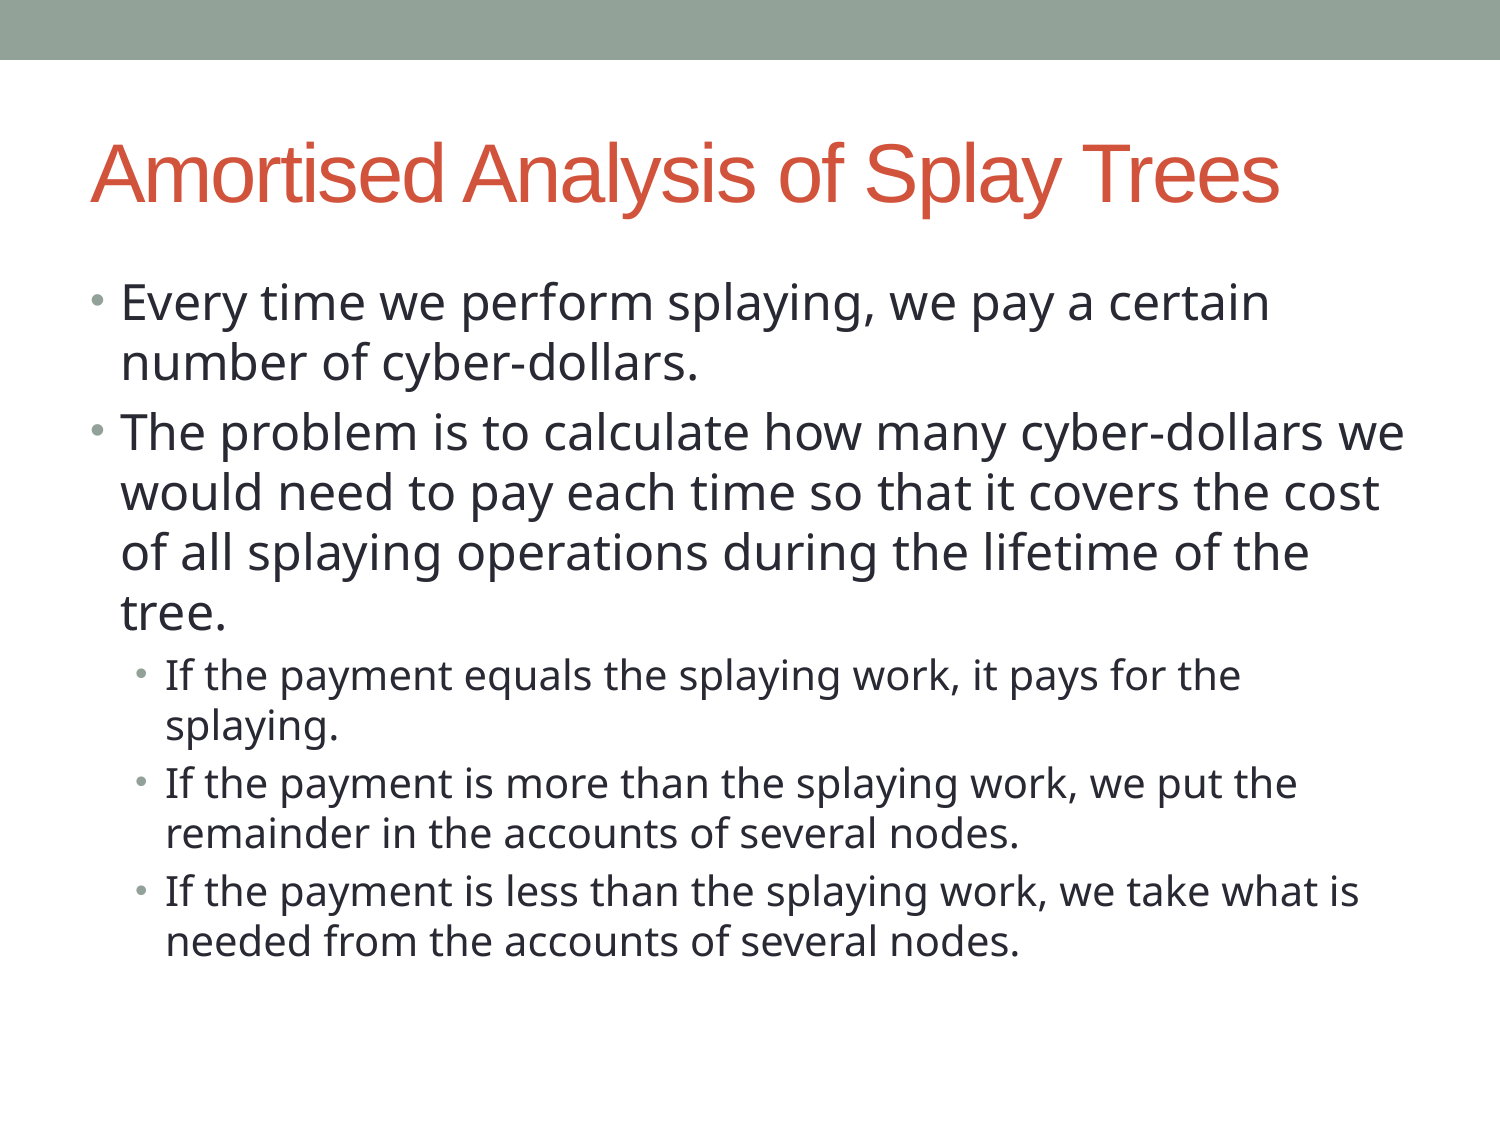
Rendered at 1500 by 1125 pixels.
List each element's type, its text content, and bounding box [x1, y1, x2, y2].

title Amortised Analysis of Splay Trees [75, 87, 1425, 250]
list Every time we perform splaying, we pay a certain number of cyber-dollars. The problem is to calculate how many cyber-dollars we would need to pay each time so that it covers the cost of all splaying operations during the lifetime of the tree. If the payment equals the splaying work, it pays for the splaying. If the payment is more than the splaying work, we put the remainder in the accounts of several nodes. If the payment is less than the splaying work, we take what is needed from the accounts of several nodes. [75, 262, 1425, 1063]
